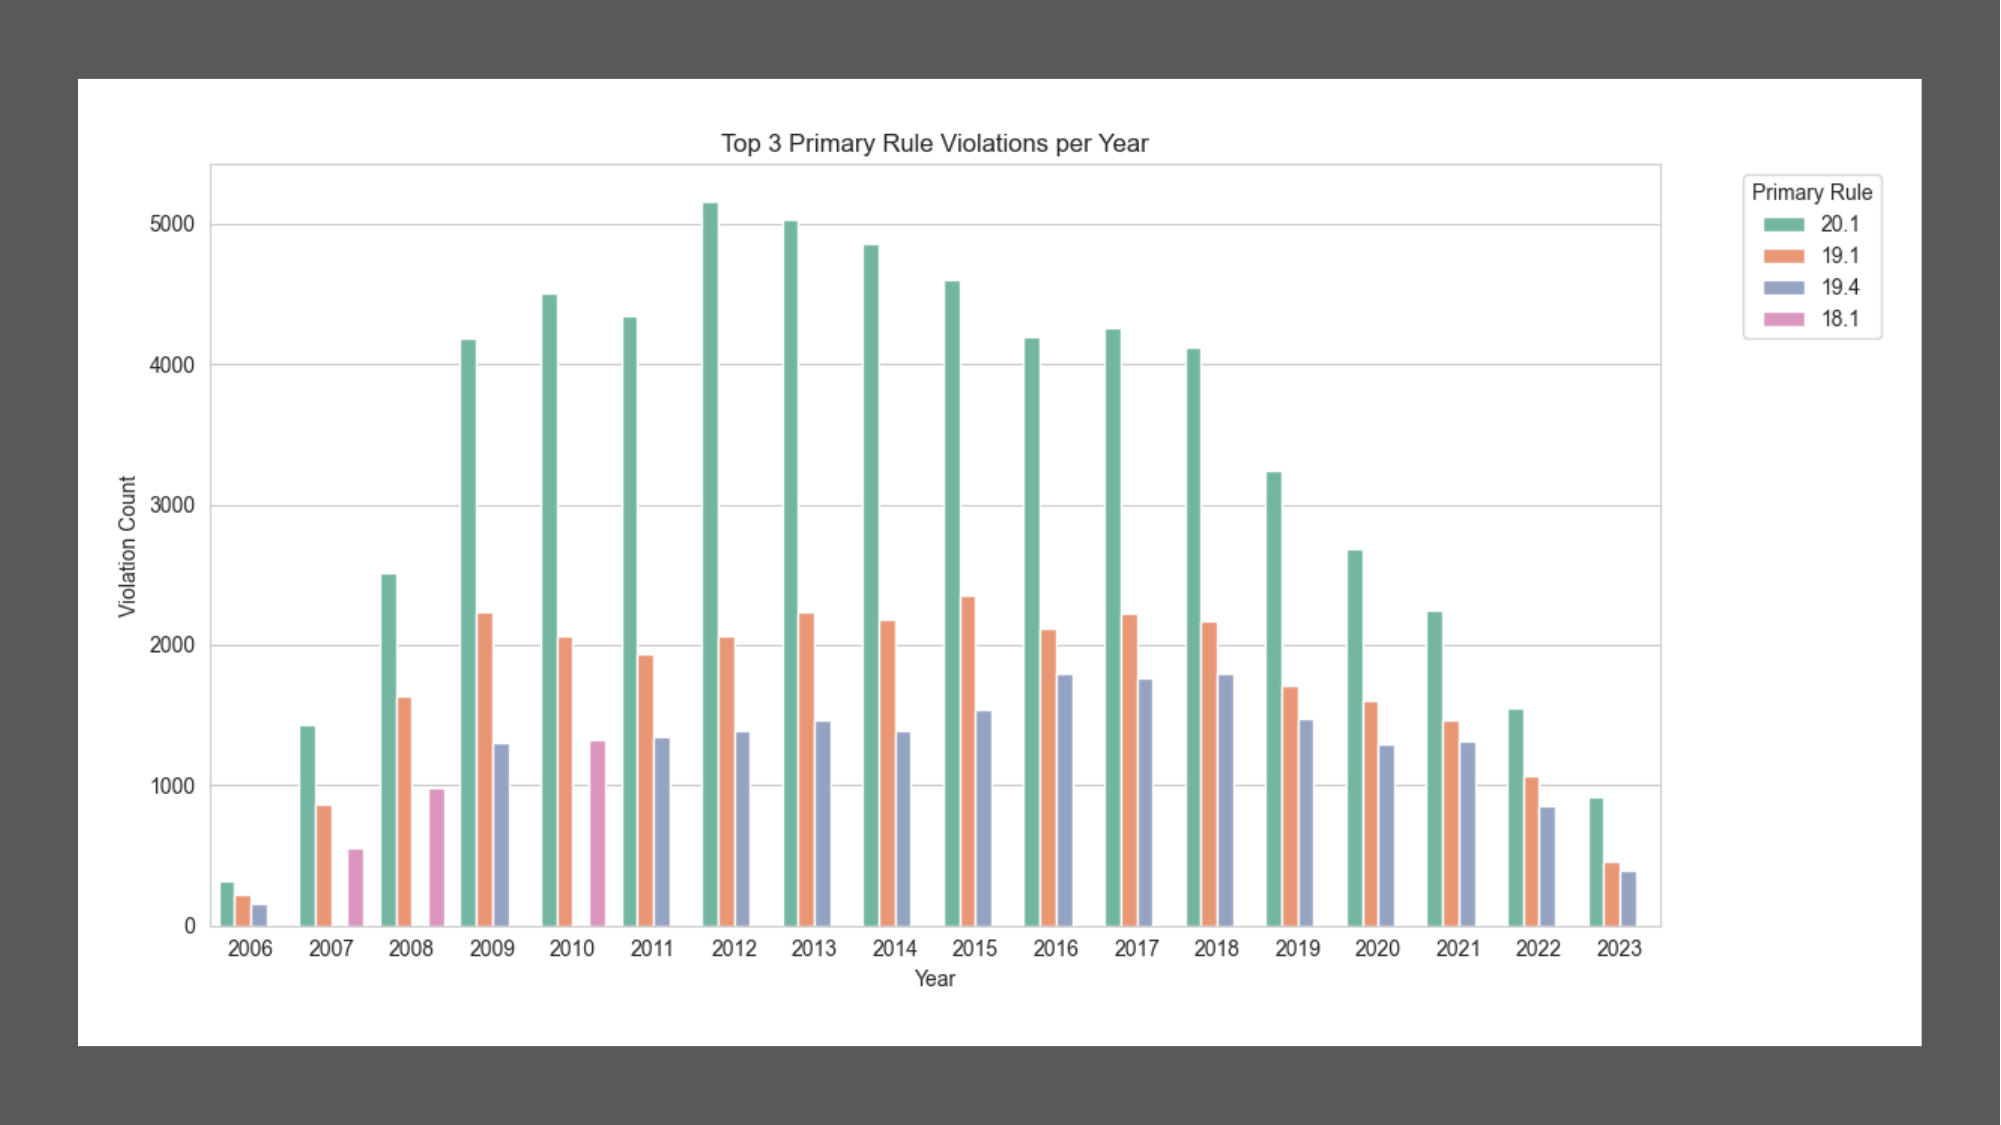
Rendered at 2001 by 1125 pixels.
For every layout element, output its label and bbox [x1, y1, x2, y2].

text_box [77, 77, 1923, 1048]
text_box [0, 0, 2000, 1125]
picture [104, 119, 1895, 1006]
